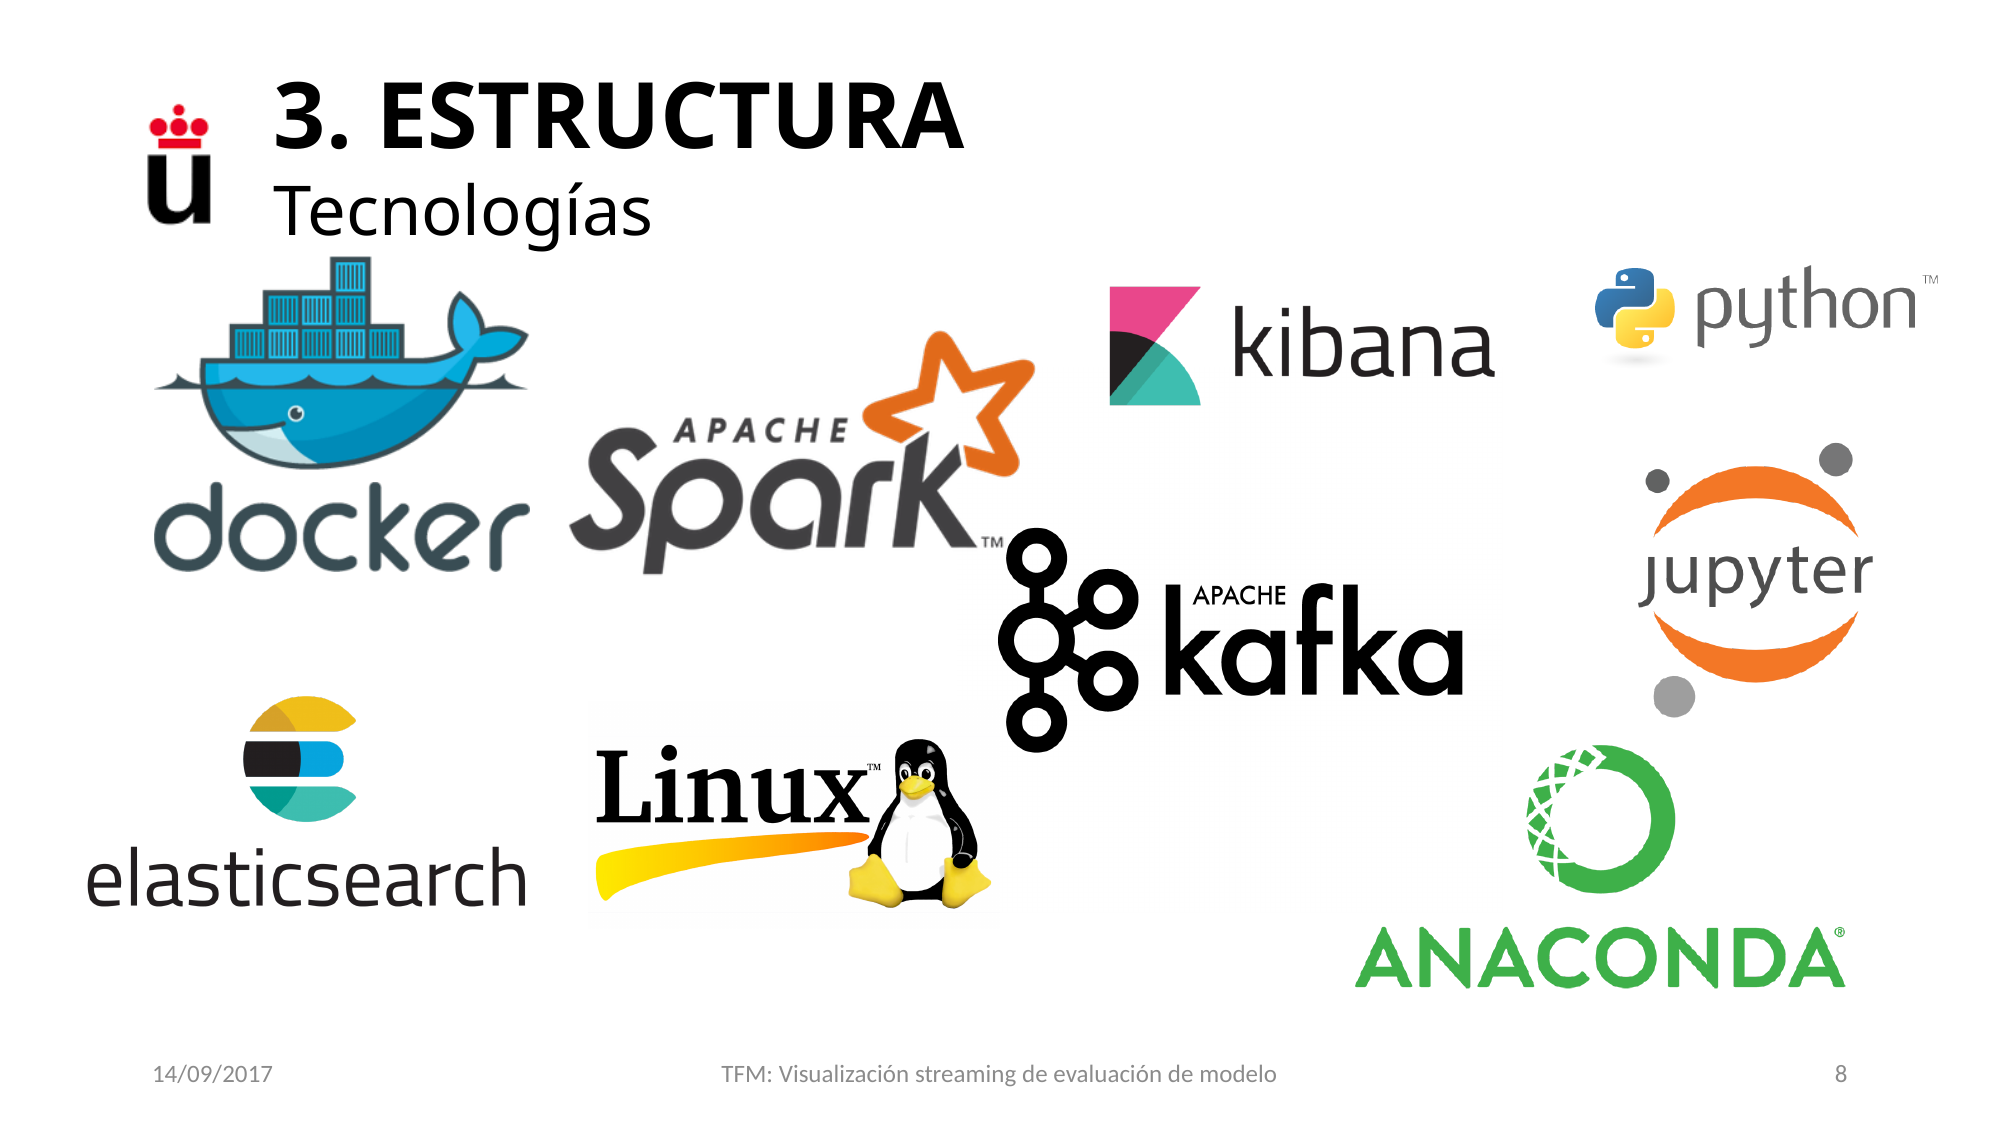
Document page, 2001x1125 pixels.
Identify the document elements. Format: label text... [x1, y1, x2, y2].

picture [1605, 430, 1903, 727]
text_box 14/09/2017 [137, 1042, 588, 1103]
picture [30, 239, 1854, 992]
text_box <number> [1412, 1042, 1863, 1103]
picture [110, 95, 253, 238]
picture [1537, 243, 1971, 391]
text_box 3. ESTRUCTURA Tecnologías [258, 67, 1716, 285]
text_box TFM: Visualización streaming de evaluación de modelo [662, 1042, 1338, 1103]
picture [153, 255, 530, 572]
